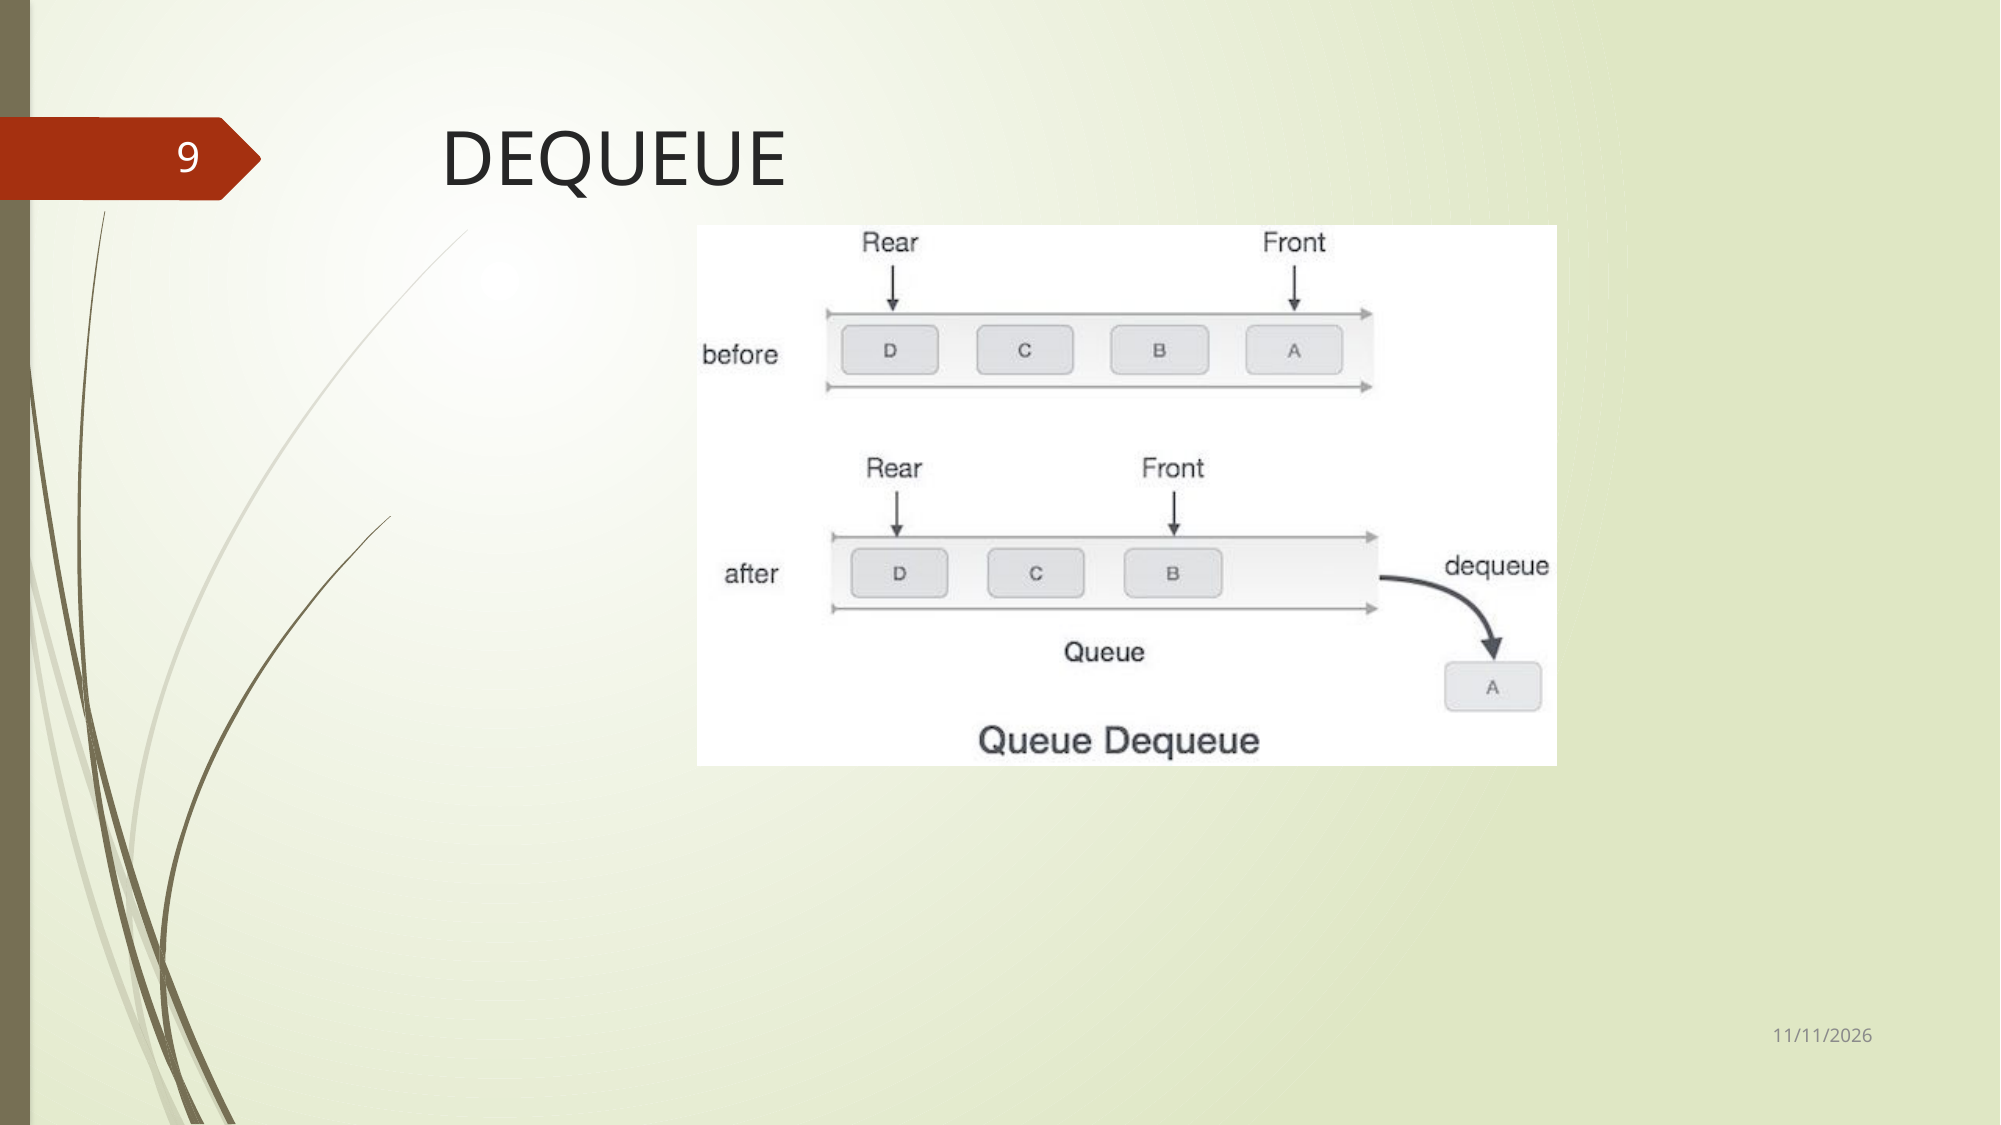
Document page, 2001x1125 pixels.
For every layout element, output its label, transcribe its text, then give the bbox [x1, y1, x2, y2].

title DEQUEUE [425, 102, 1888, 313]
picture [696, 224, 1557, 767]
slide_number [1699, 1005, 1888, 1067]
slide_number 9 [87, 129, 216, 190]
